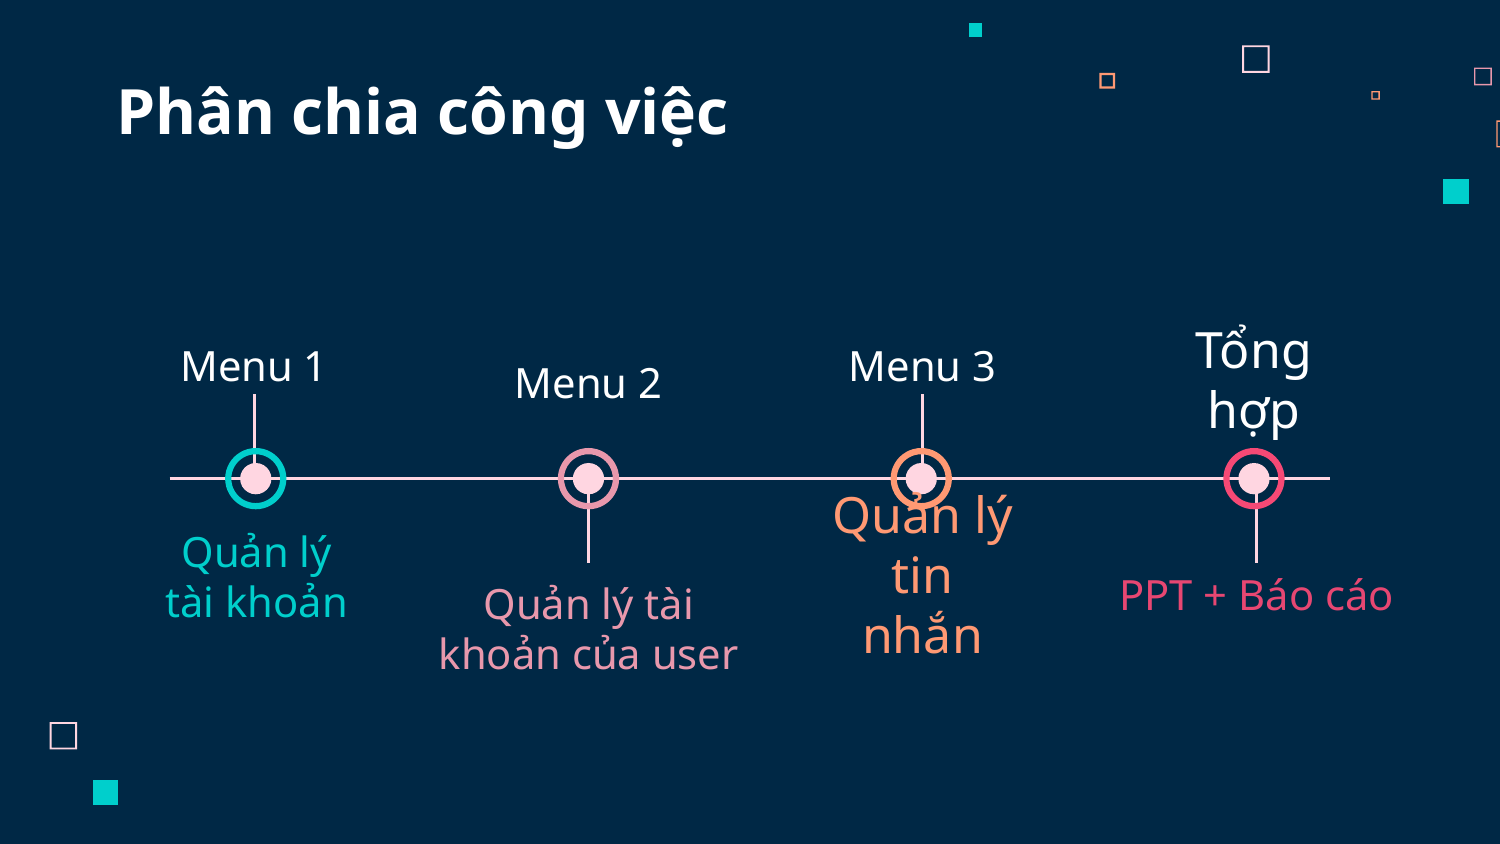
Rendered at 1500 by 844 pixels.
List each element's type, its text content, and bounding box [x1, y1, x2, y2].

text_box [890, 447, 953, 510]
title Quản lý tin nhắn [817, 538, 1029, 609]
title Quản lý tài khoản [137, 540, 377, 611]
title Menu 1 [100, 324, 409, 395]
title Quản lý tài khoản của user [415, 622, 763, 693]
title Tổng hợp [1129, 343, 1379, 415]
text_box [1223, 447, 1285, 510]
title Menu 3 [768, 324, 1077, 395]
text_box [224, 447, 287, 510]
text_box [557, 447, 620, 510]
title Phân chia công việc [101, 67, 878, 163]
title Menu 2 [483, 346, 695, 417]
title PPT + Báo cáo [1102, 564, 1412, 635]
